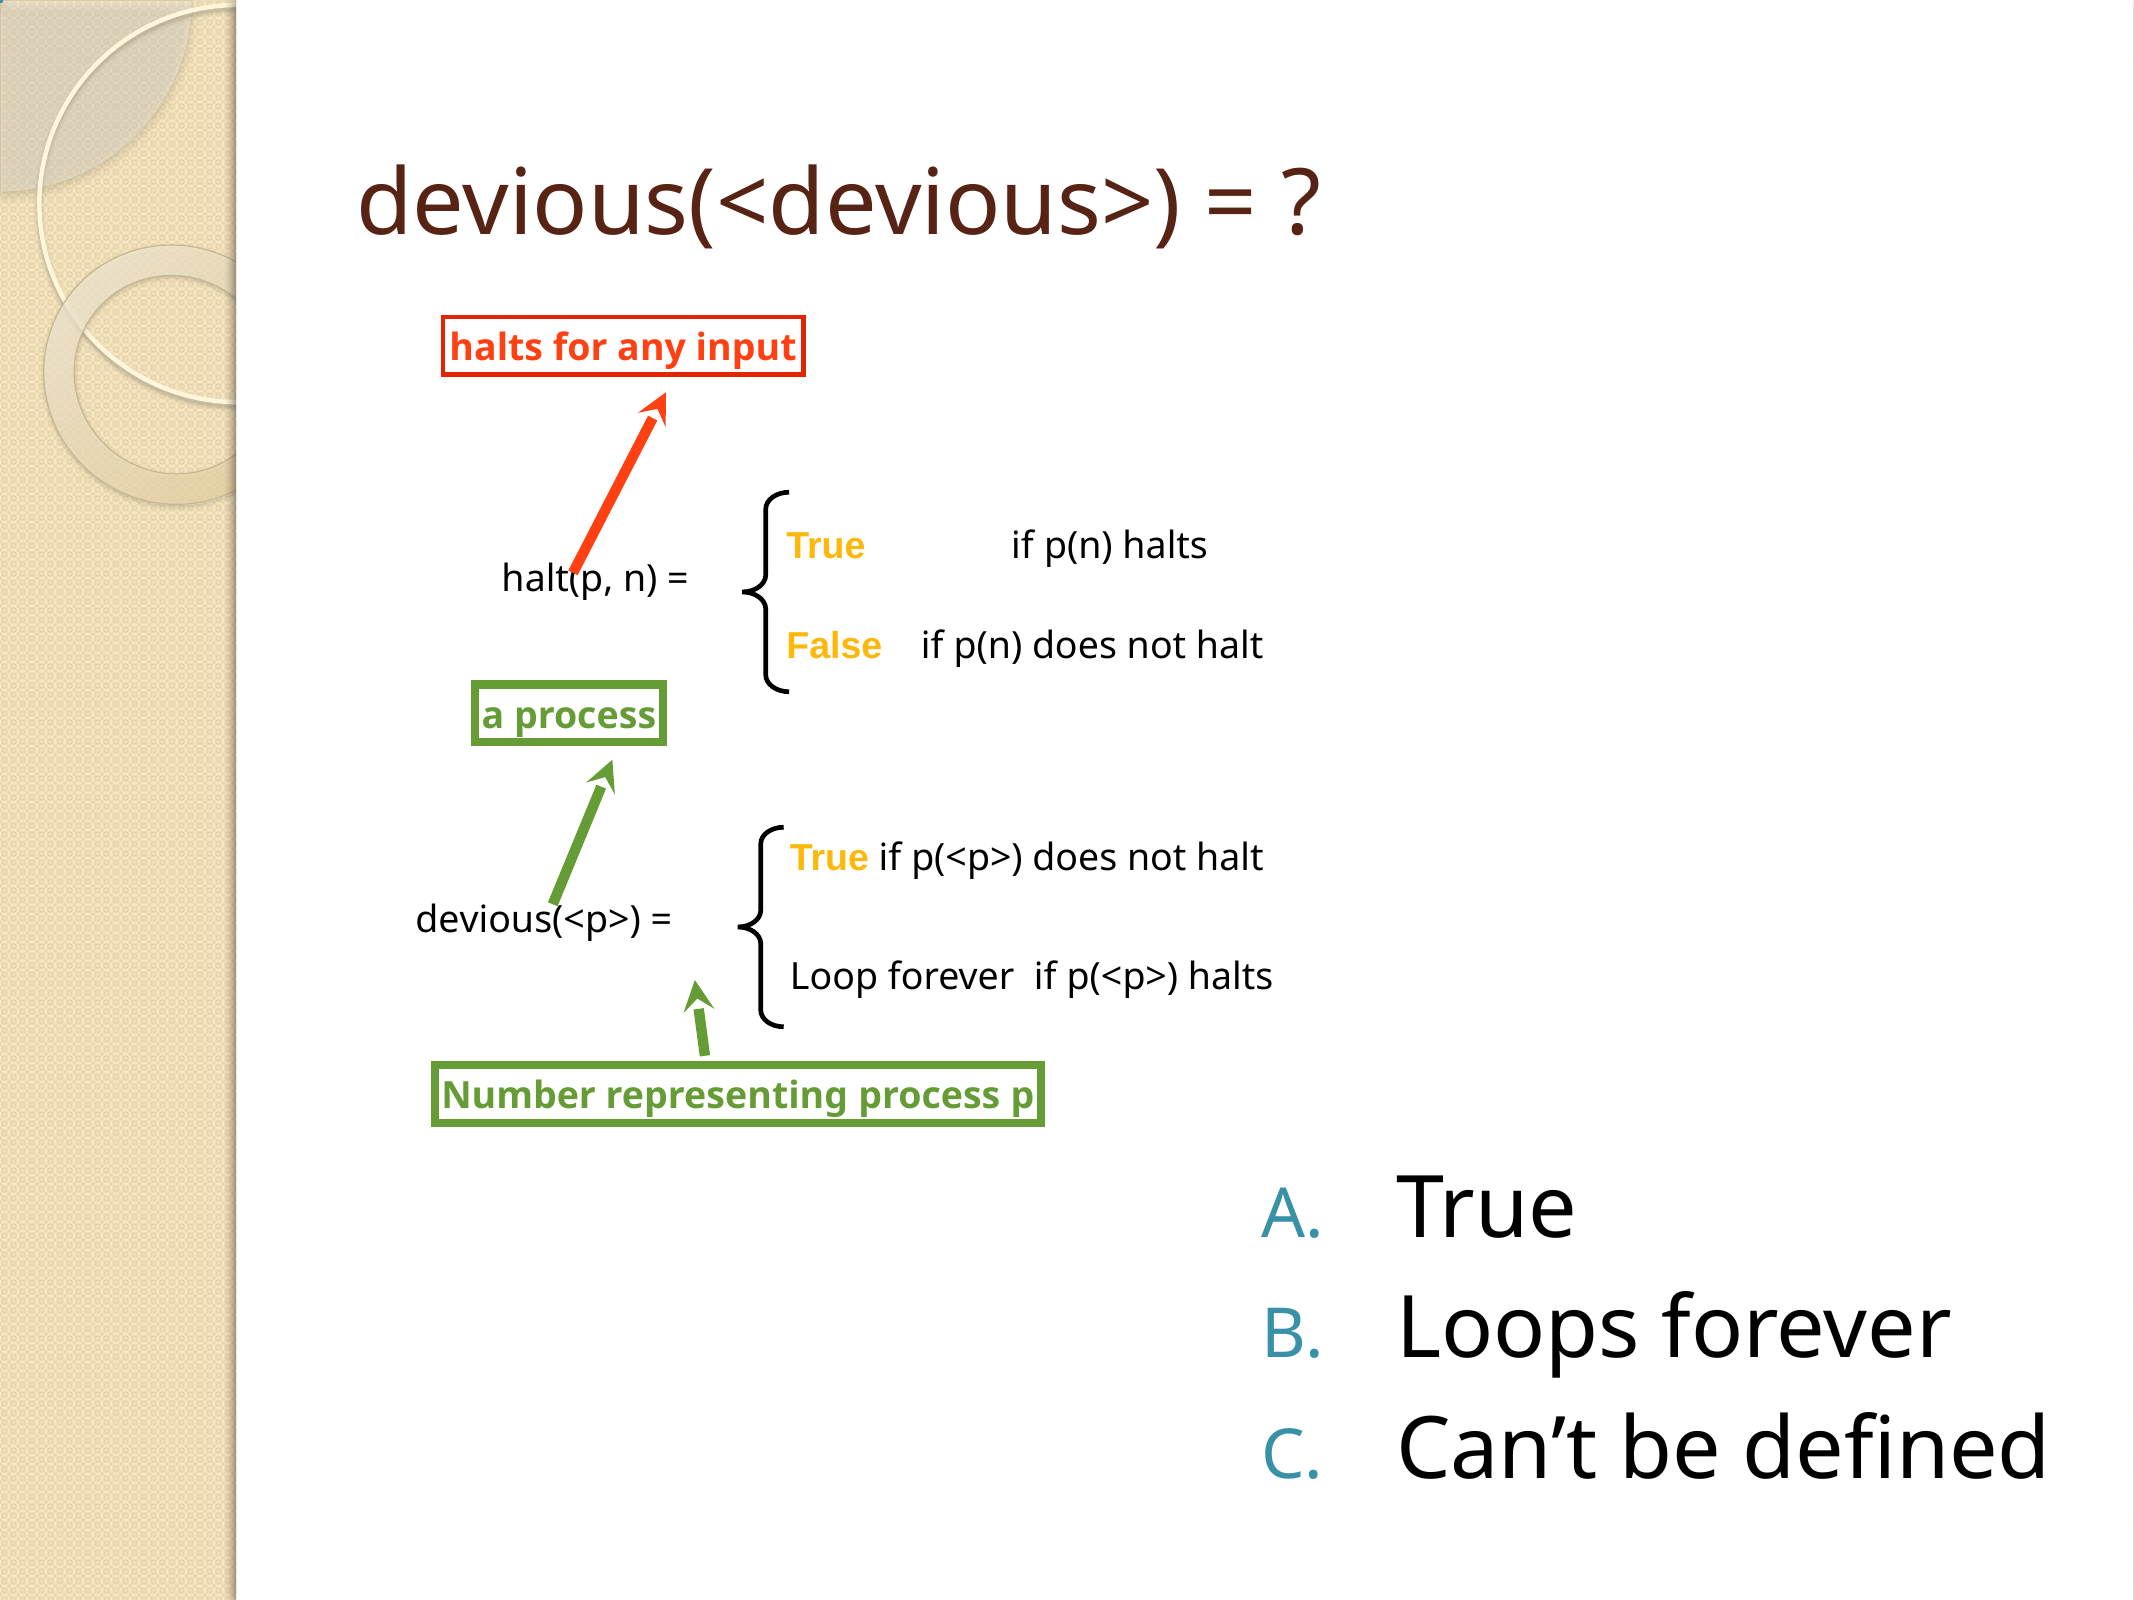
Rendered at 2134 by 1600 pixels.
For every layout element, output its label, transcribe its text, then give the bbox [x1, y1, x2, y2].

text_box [334, 316, 1457, 1143]
title devious(<devious>) = ? [334, 64, 2085, 331]
list True Loops forever Can’t be defined [1222, 1140, 2085, 1568]
